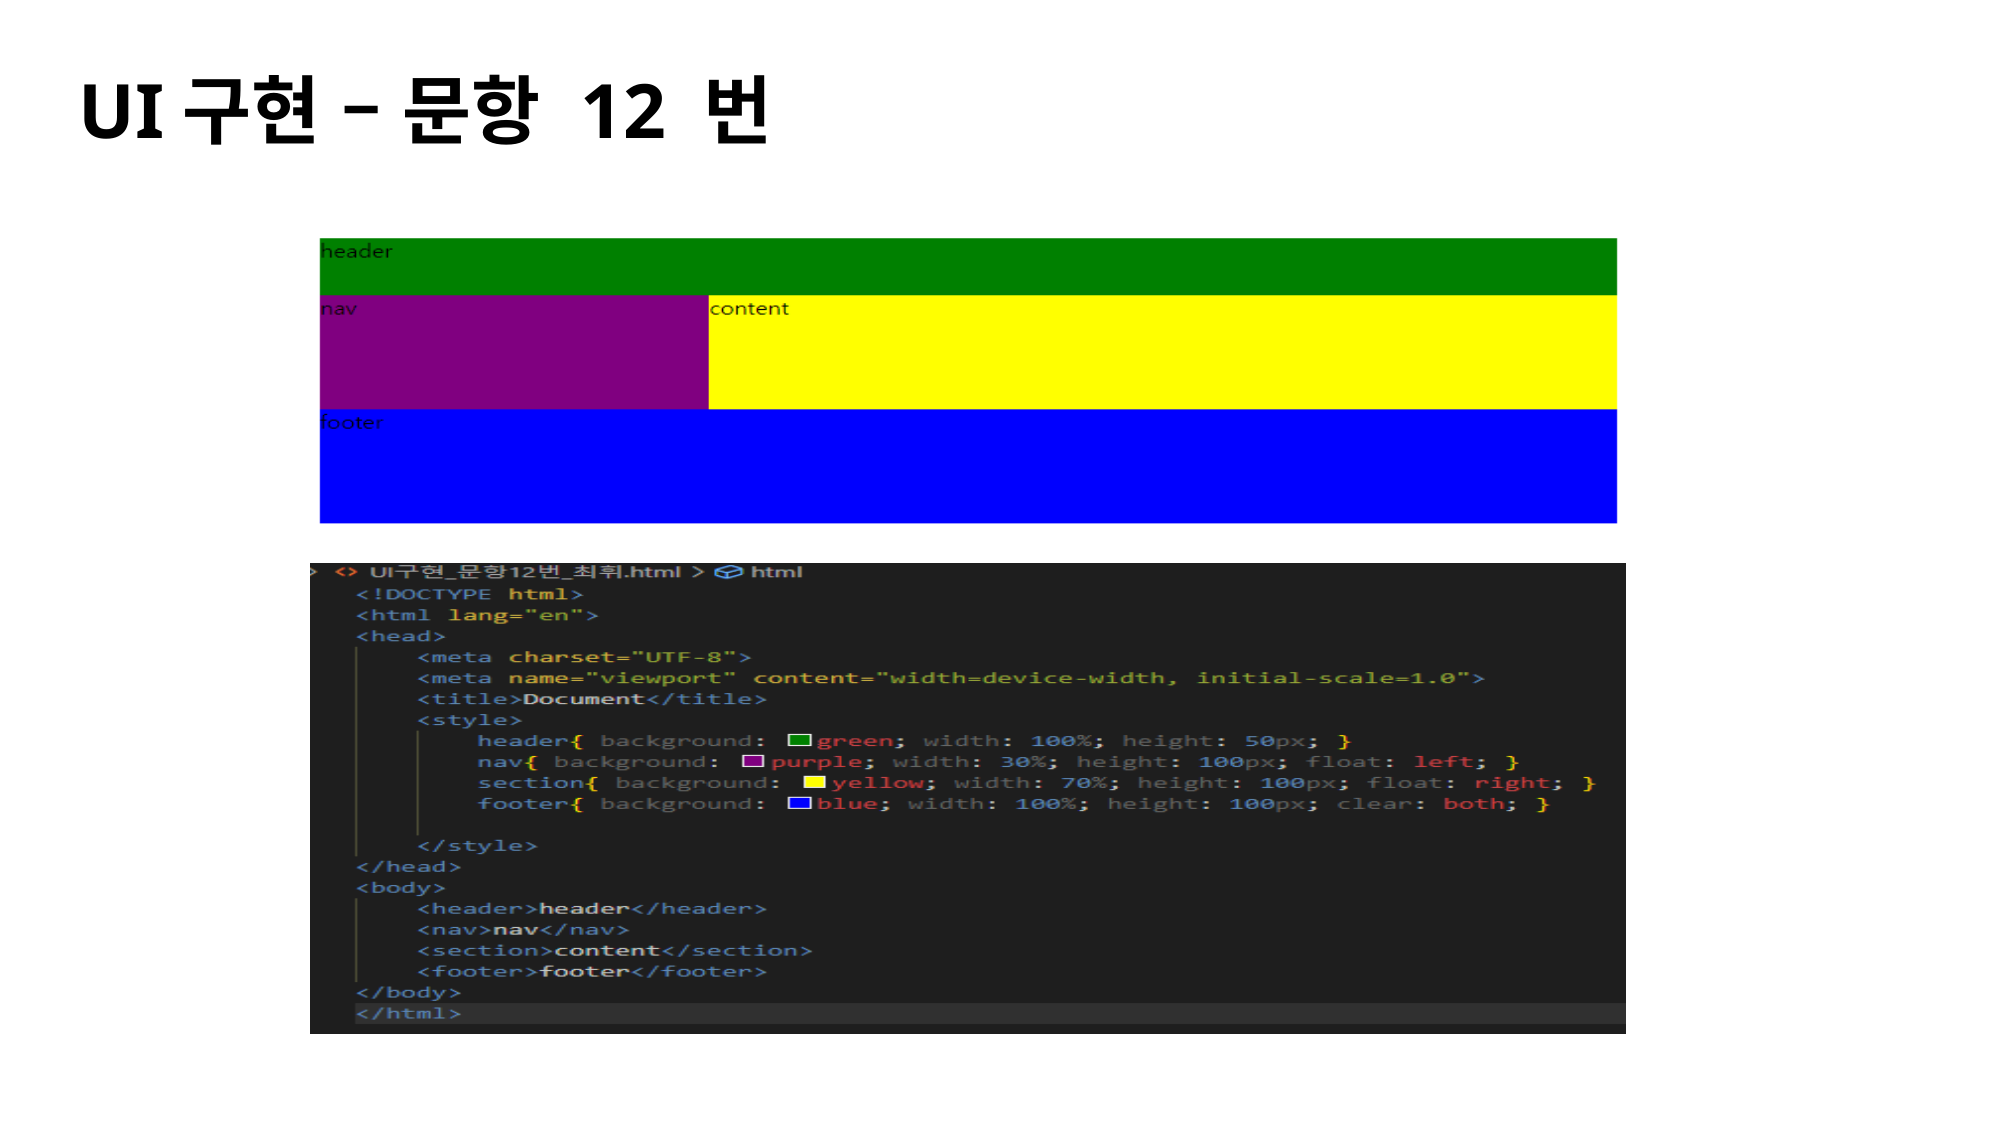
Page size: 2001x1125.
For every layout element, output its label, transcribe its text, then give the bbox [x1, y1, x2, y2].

picture [310, 563, 1626, 1034]
text_box UI구현 – 문항 12 번 [64, 56, 1932, 161]
picture [310, 236, 1626, 528]
